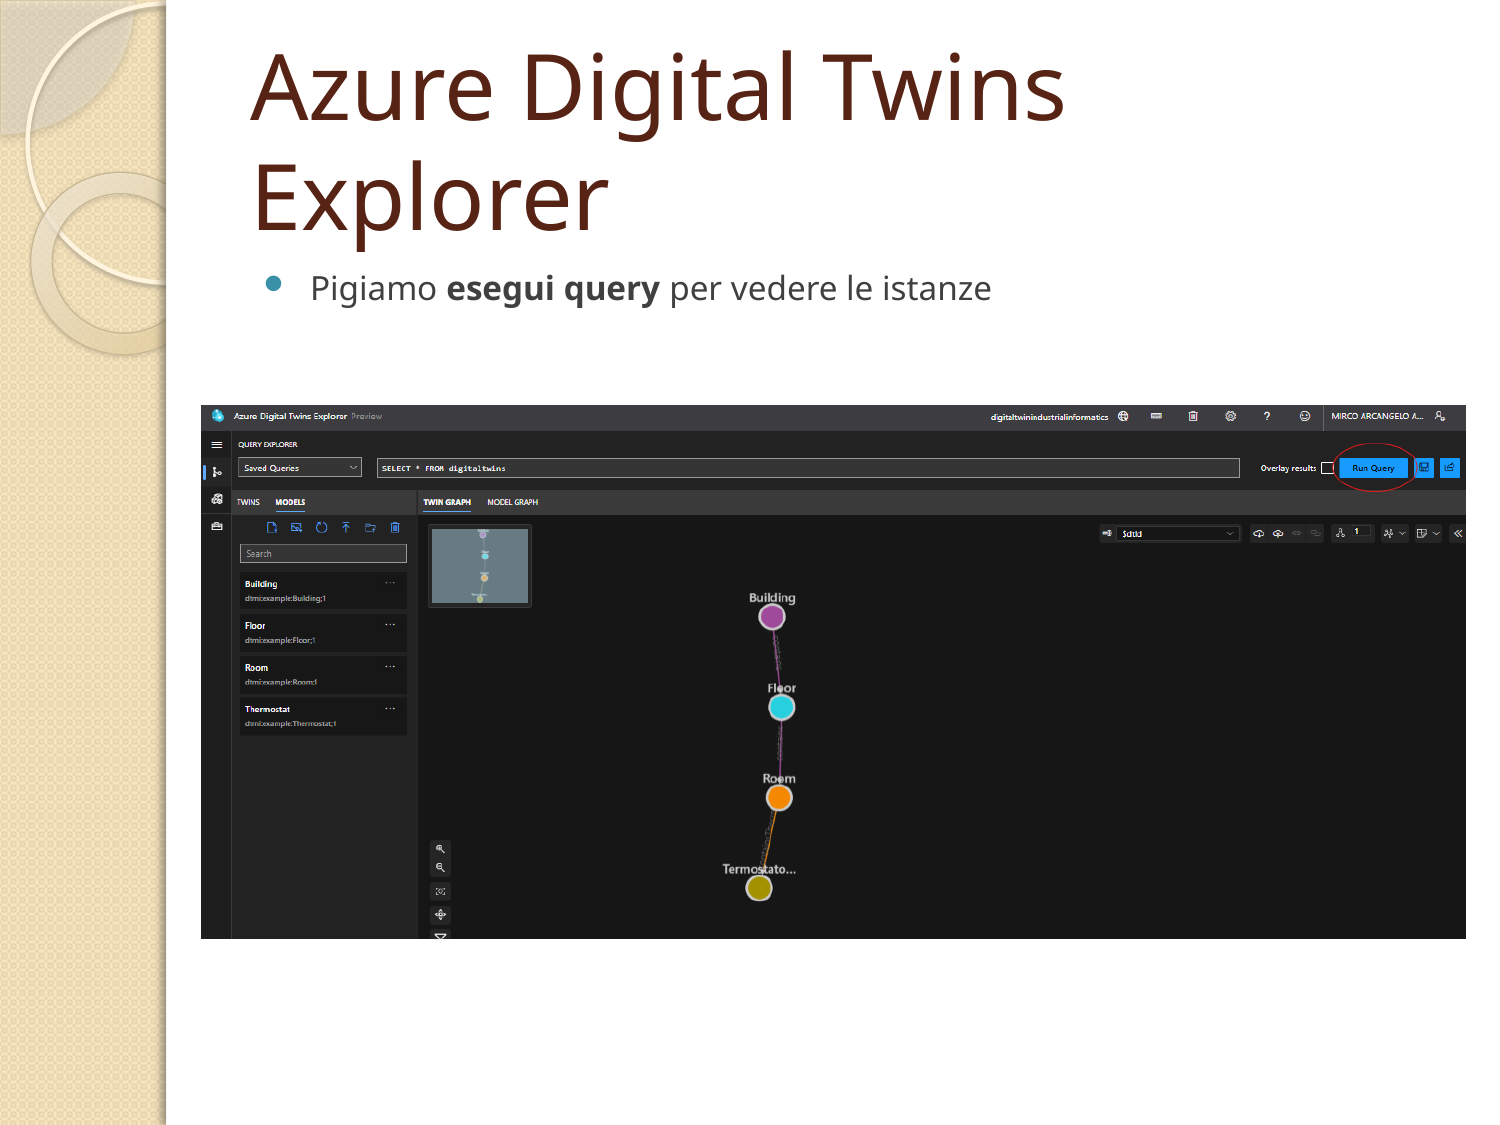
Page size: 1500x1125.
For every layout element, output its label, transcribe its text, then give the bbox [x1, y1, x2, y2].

list Pigiamo esegui query per vedere le istanze [235, 237, 1466, 404]
title Azure Digital Twins Explorer [235, 45, 1466, 233]
picture [200, 405, 1466, 940]
